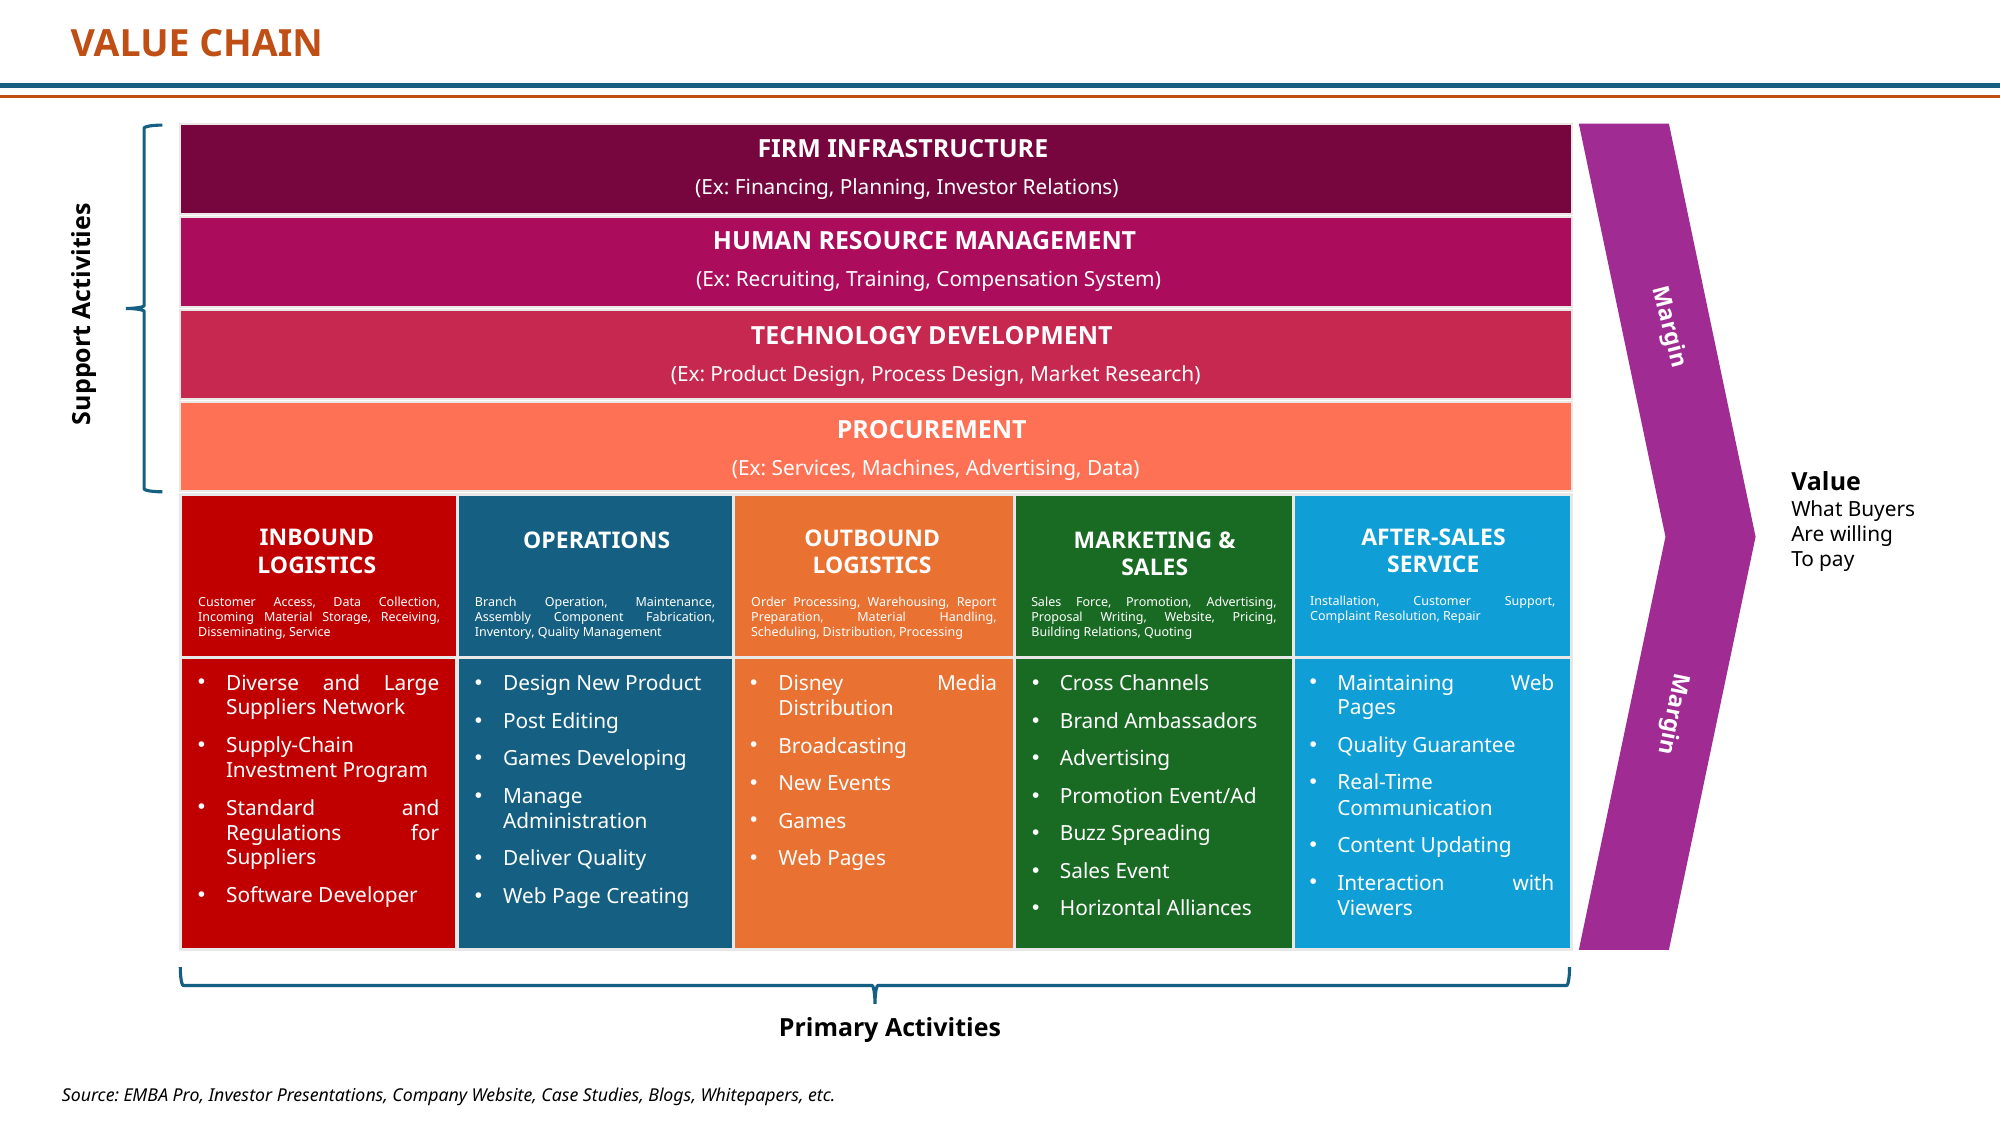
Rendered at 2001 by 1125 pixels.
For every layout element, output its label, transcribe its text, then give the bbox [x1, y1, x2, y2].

text_box Source: EMBA Pro, Investor Presentations, Company Website, Case Studies, Blogs, Whitepapers, etc. [47, 1076, 997, 1113]
text_box VALUE CHAIN [55, 12, 1938, 72]
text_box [57, 123, 1954, 1050]
